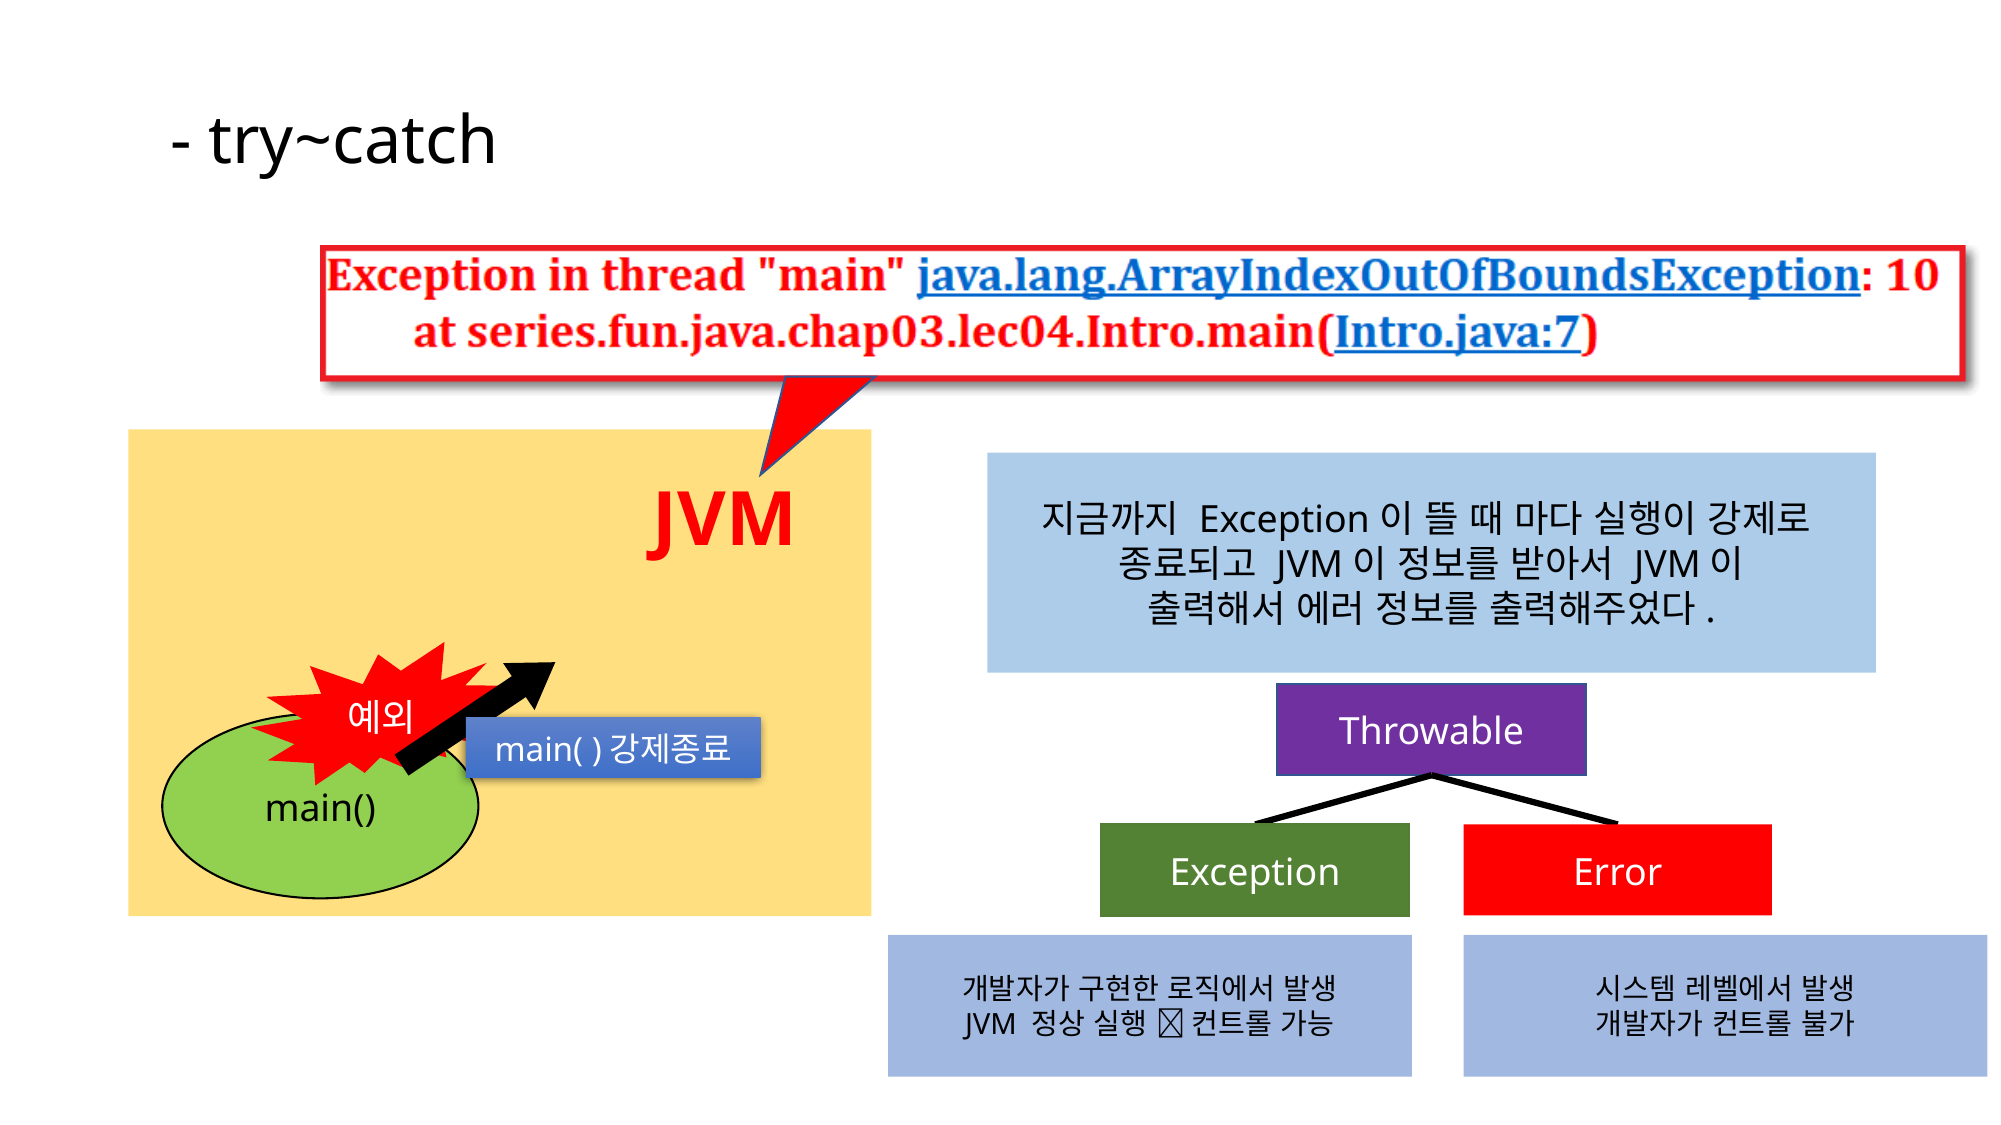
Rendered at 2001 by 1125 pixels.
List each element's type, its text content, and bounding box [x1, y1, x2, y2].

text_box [1431, 775, 1618, 825]
text_box [394, 662, 556, 776]
text_box 지금까지 Exception이 뜰 때 마다 실행이 강제로 종료되고 JVM이 정보를 받아서 JVM이 출력해서 에러 정보를 출력해주었다. [987, 452, 1876, 673]
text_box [1255, 775, 1431, 825]
text_box [758, 396, 855, 478]
title - try~catch [137, 75, 1755, 338]
text_box Throwable [1276, 683, 1587, 775]
text_box main( )강제종료 [465, 717, 761, 778]
text_box [128, 429, 872, 917]
text_box 예외 [250, 641, 497, 786]
text_box 시스템 레벨에서 발생 개발자가 컨트롤 불가 [1463, 934, 1988, 1077]
text_box main() [161, 714, 480, 900]
text_box Error [1463, 824, 1772, 916]
text_box Exception [1100, 823, 1410, 917]
text_box 개발자가 구현한 로직에서 발생 JVM 정상 실행  컨트롤 가능 [888, 934, 1412, 1077]
picture [320, 245, 1980, 396]
text_box JVM [637, 462, 853, 568]
